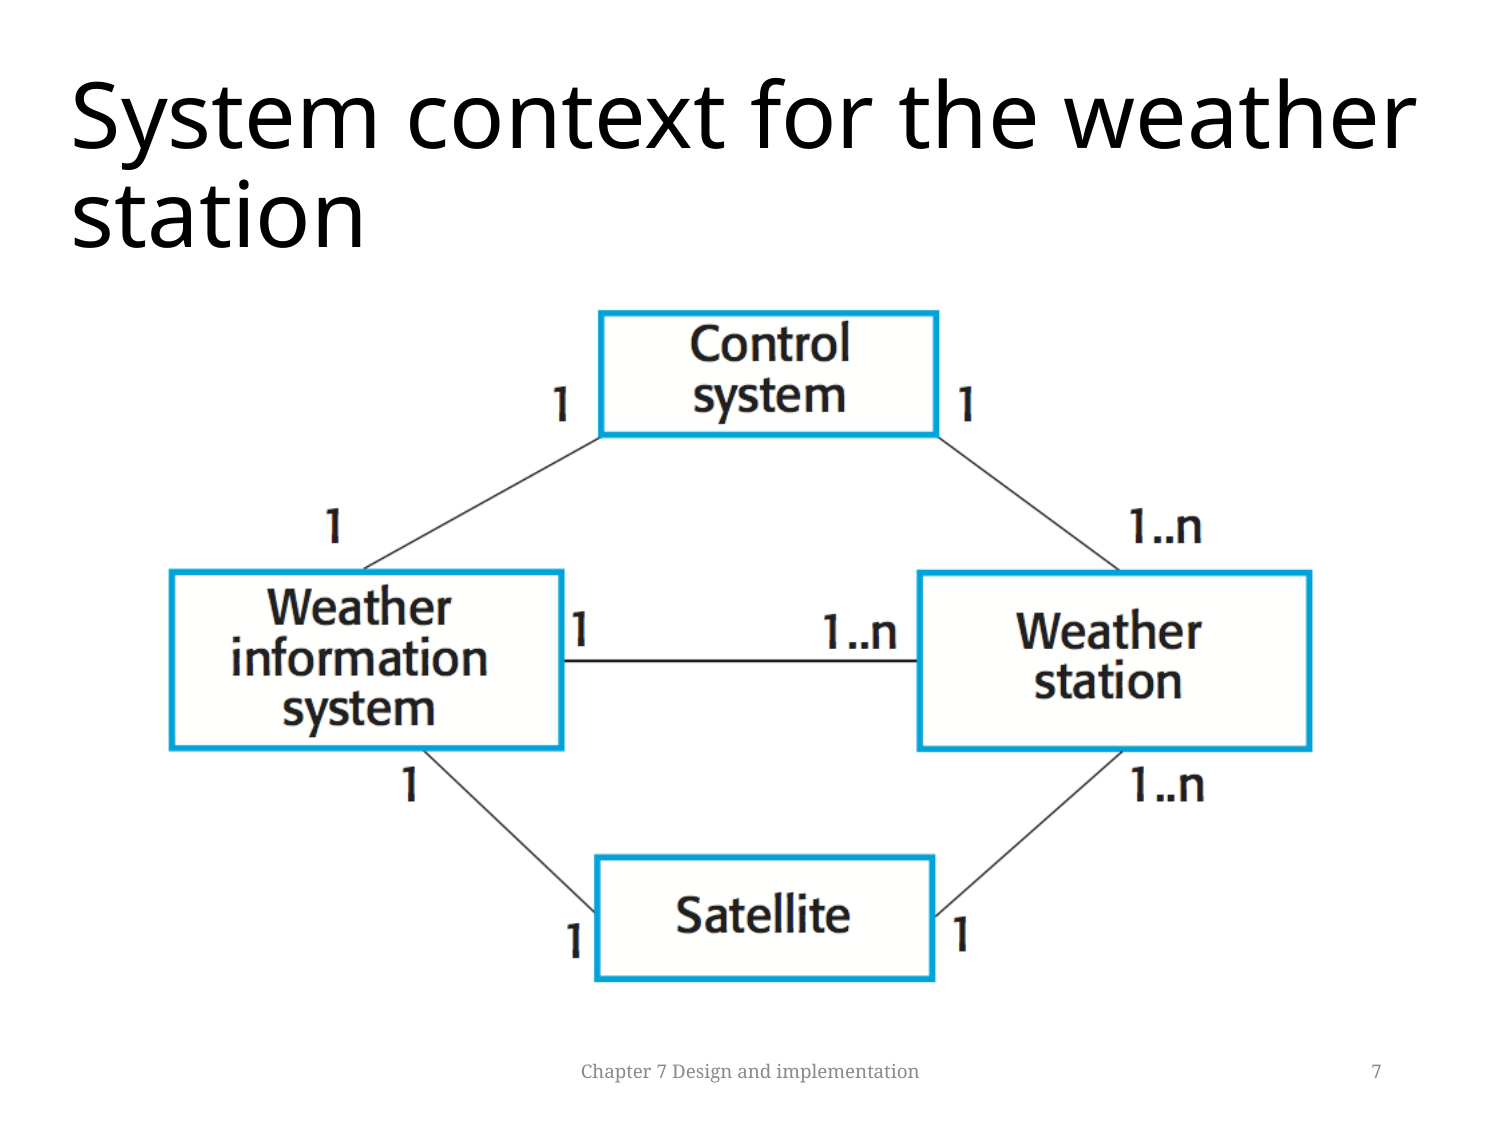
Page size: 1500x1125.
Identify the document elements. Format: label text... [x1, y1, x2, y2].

title System context for the weather station [55, 59, 1481, 278]
slide_number 7 [1059, 1042, 1397, 1103]
footer Chapter 7 Design and implementation [496, 1042, 1004, 1103]
picture [121, 309, 1362, 989]
